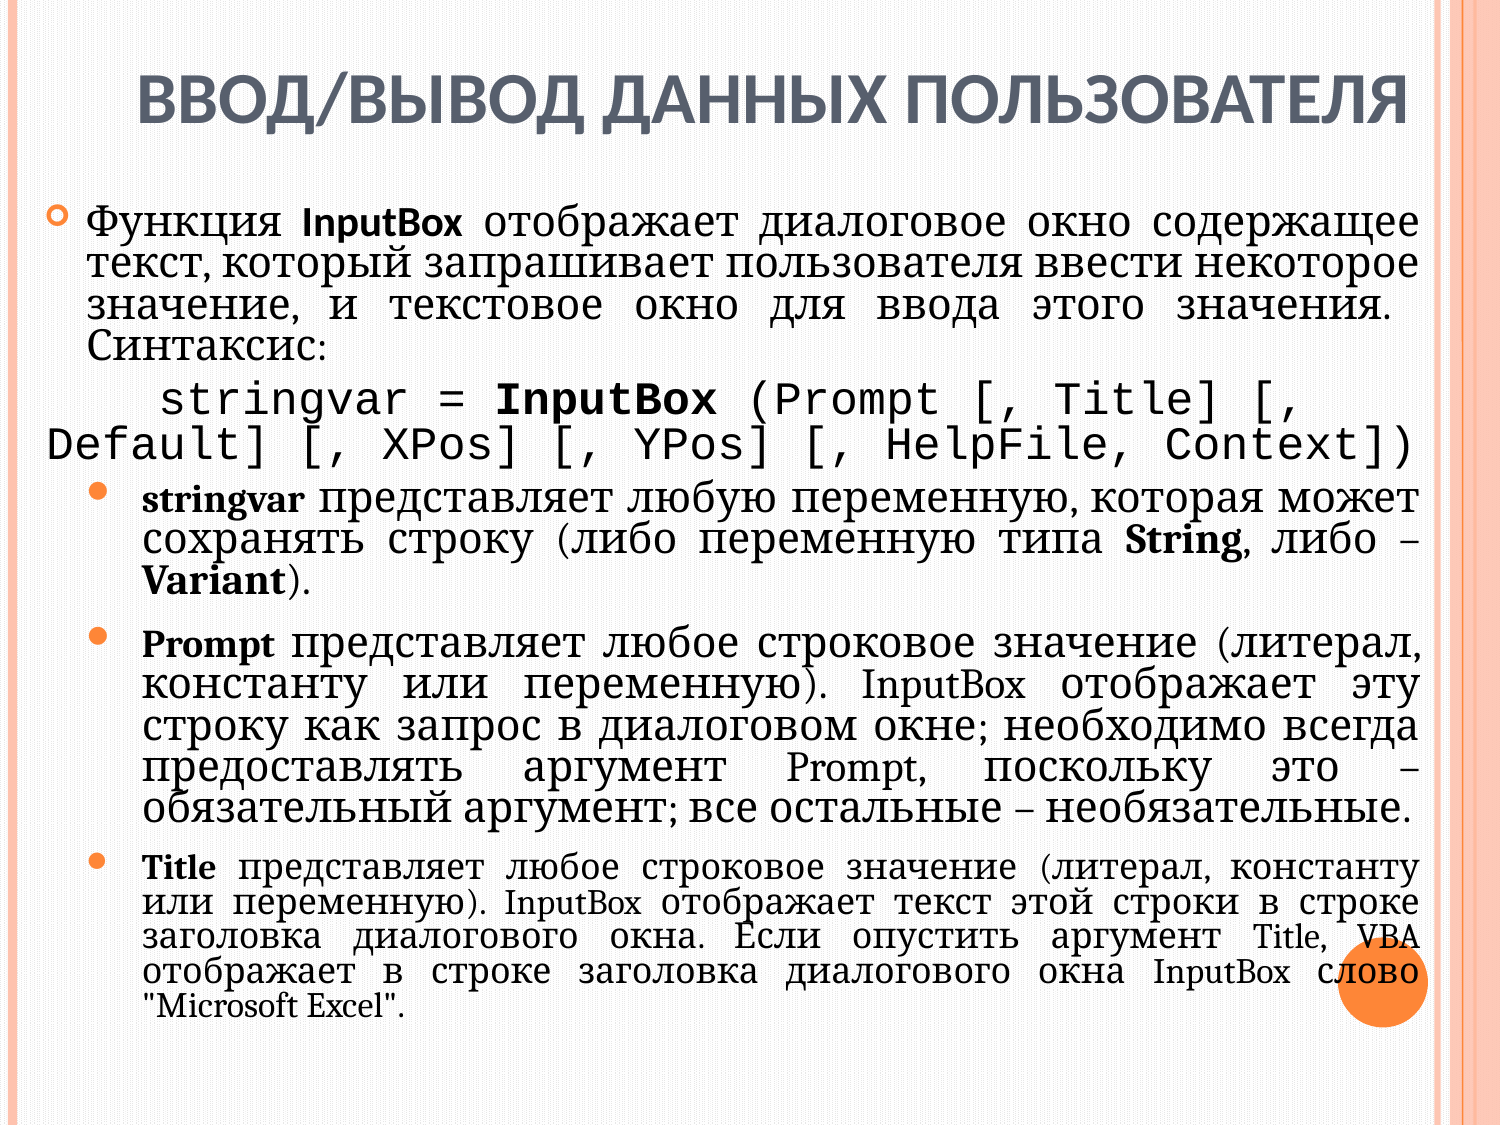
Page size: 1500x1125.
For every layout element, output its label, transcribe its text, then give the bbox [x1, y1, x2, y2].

title Ввод/вывод данных пользователя [17, 0, 1436, 188]
list Функция InputBox отображает диалоговое окно содержащее текст, который запрашивает пользователя ввести некоторое значение, и текстовое окно для ввода этого значения. Синтаксис: stringvar = InputBox (Prompt [, Title] [, Default] [, XPos] [, YPos] [, HelpFile, Context]) stringvar представляет любую переменную, которая может сохранять строку (либо переменную типа String, либо – Variant). Prompt представляет любое строковое значение (литерал, константу или переменную). InputBox отображает эту строку как запрос в диалоговом окне; необходимо всегда предоставлять аргумент Prompt, поскольку это – обязательный аргумент; все остальные – необязательные. Title представляет любое строковое значение (литерал, константу или переменную). InputBox отображает текст этой строки в строке заголовка диалогового окна. Если опустить аргумент Title, VBA отображает в строке заголовка диалогового окна InputBox слово "Microsoft Excel". [29, 196, 1436, 1125]
